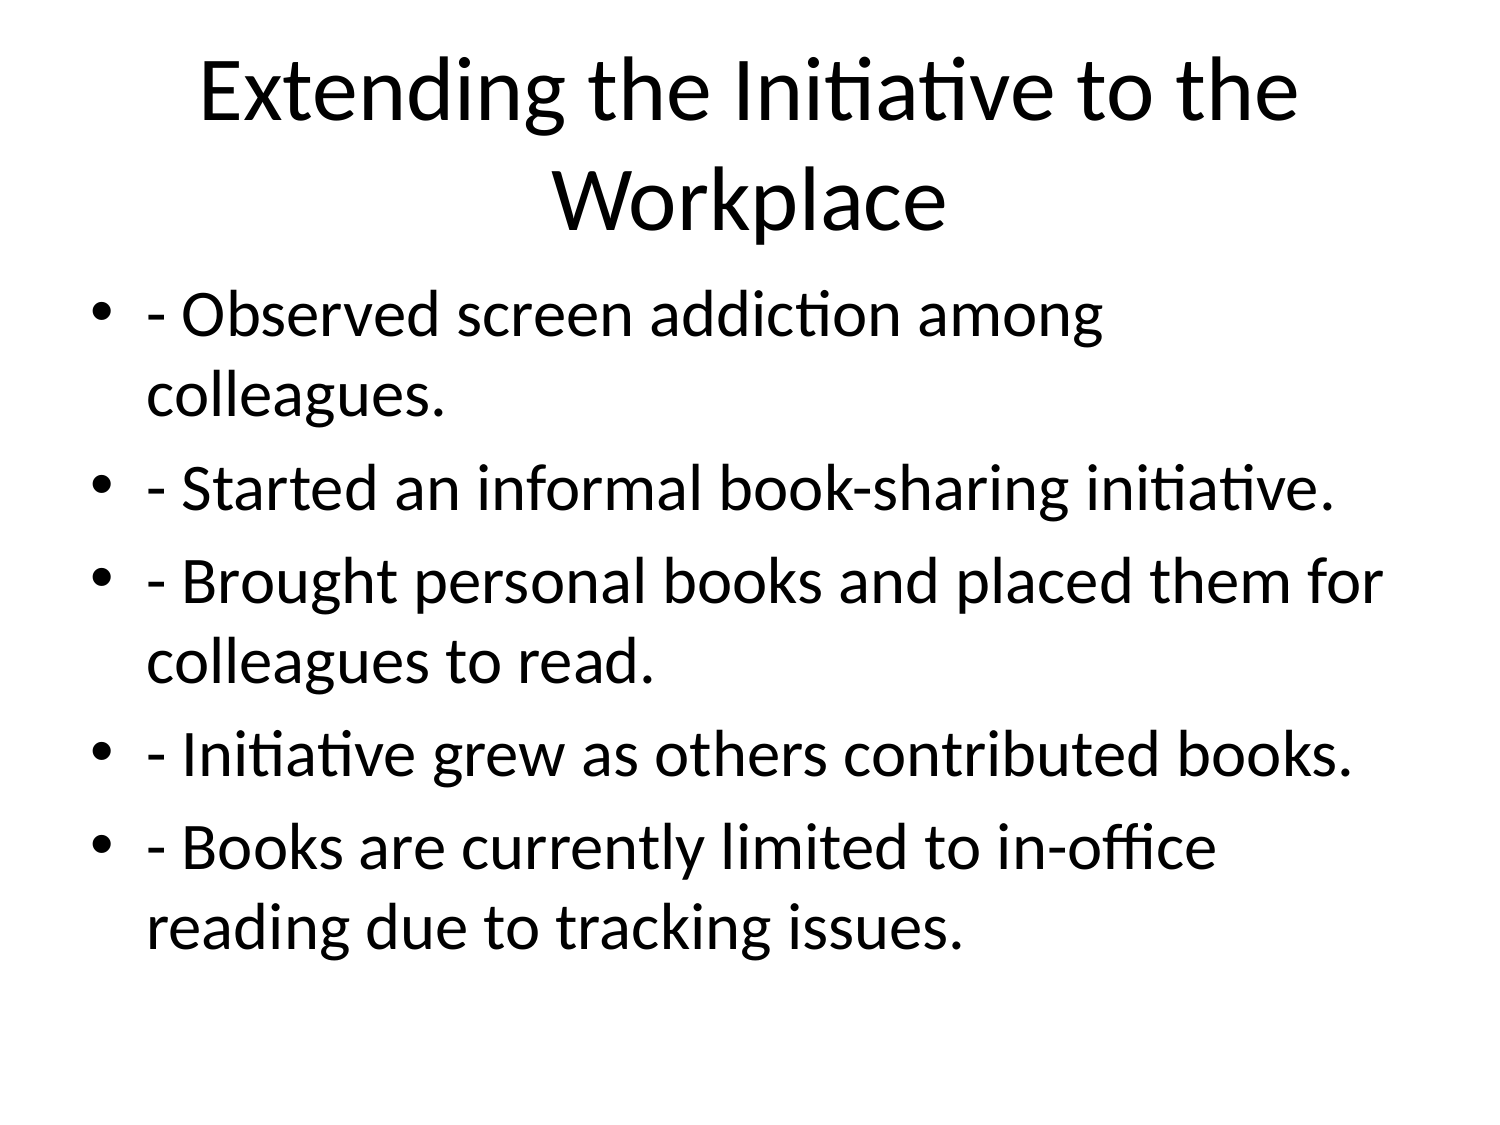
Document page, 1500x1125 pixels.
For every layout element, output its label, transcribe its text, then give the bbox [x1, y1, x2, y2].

title Extending the Initiative to the Workplace [75, 45, 1425, 233]
list - Observed screen addiction among colleagues. - Started an informal book-sharing initiative. - Brought personal books and placed them for colleagues to read. - Initiative grew as others contributed books. - Books are currently limited to in-office reading due to tracking issues. [75, 262, 1425, 1005]
